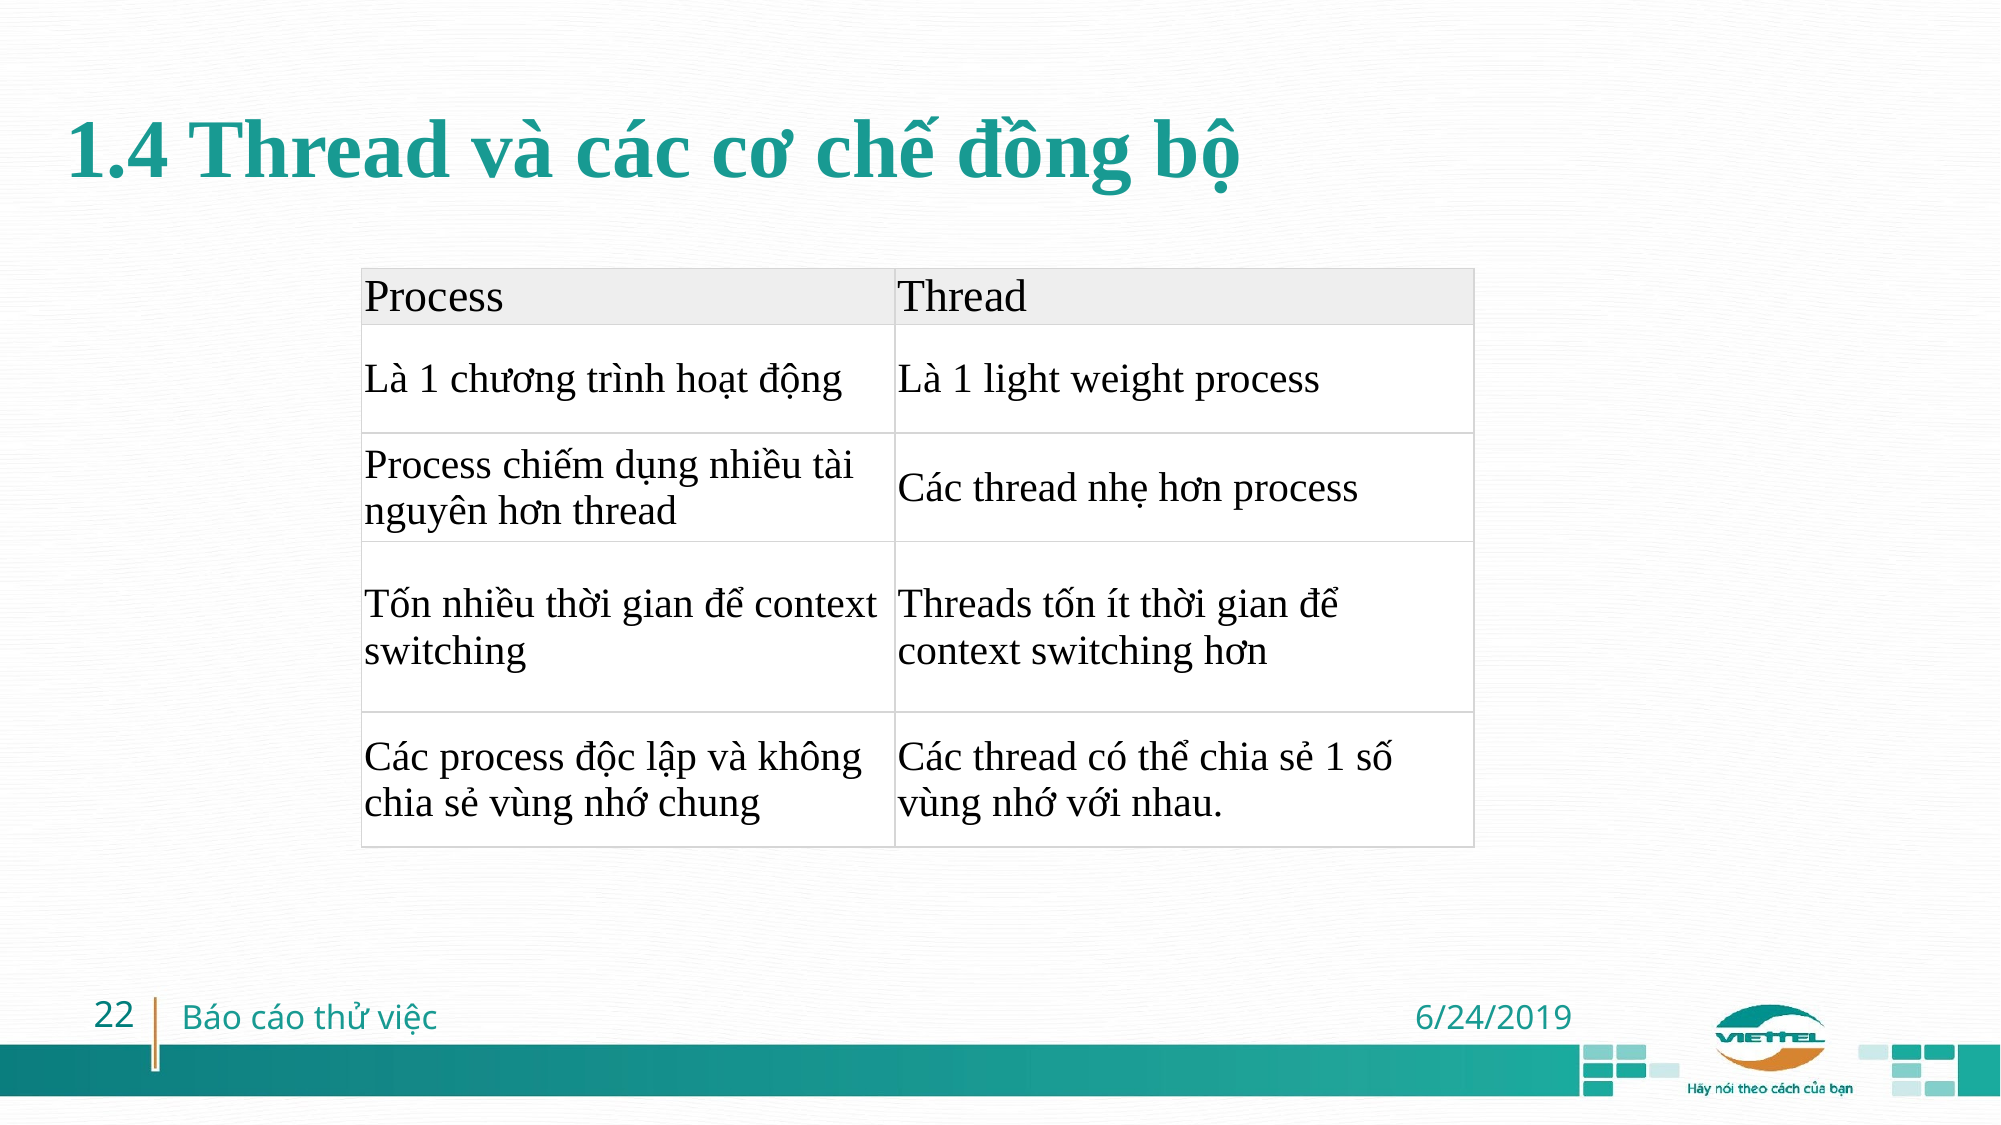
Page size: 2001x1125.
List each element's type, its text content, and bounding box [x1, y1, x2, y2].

footer Báo cáo thử việc [166, 985, 800, 1046]
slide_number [1400, 985, 1634, 1046]
table_cell Là 1 chương trình hoạt động [362, 325, 894, 432]
list 1.4 Thread và các cơ chế đồng bộ [50, 36, 1974, 205]
table_cell Các thread nhẹ hơn process [896, 434, 1473, 541]
table_cell Process chiếm dụng nhiều tài nguyên hơn thread [362, 434, 894, 541]
picture [0, 0, 2001, 1125]
table_cell Threads tốn ít thời gian để context switching hơn [896, 542, 1473, 711]
table_header Thread [896, 269, 1473, 324]
table_header Process [362, 269, 894, 324]
table_cell Tốn nhiều thời gian để context switching [362, 542, 894, 711]
table_cell Các thread có thể chia sẻ 1 số vùng nhớ với nhau. [896, 713, 1473, 846]
slide_number ‹#› [50, 985, 150, 1046]
table_cell Các process độc lập và không chia sẻ vùng nhớ chung [362, 713, 894, 846]
table_cell Là 1 light weight process [896, 325, 1473, 432]
